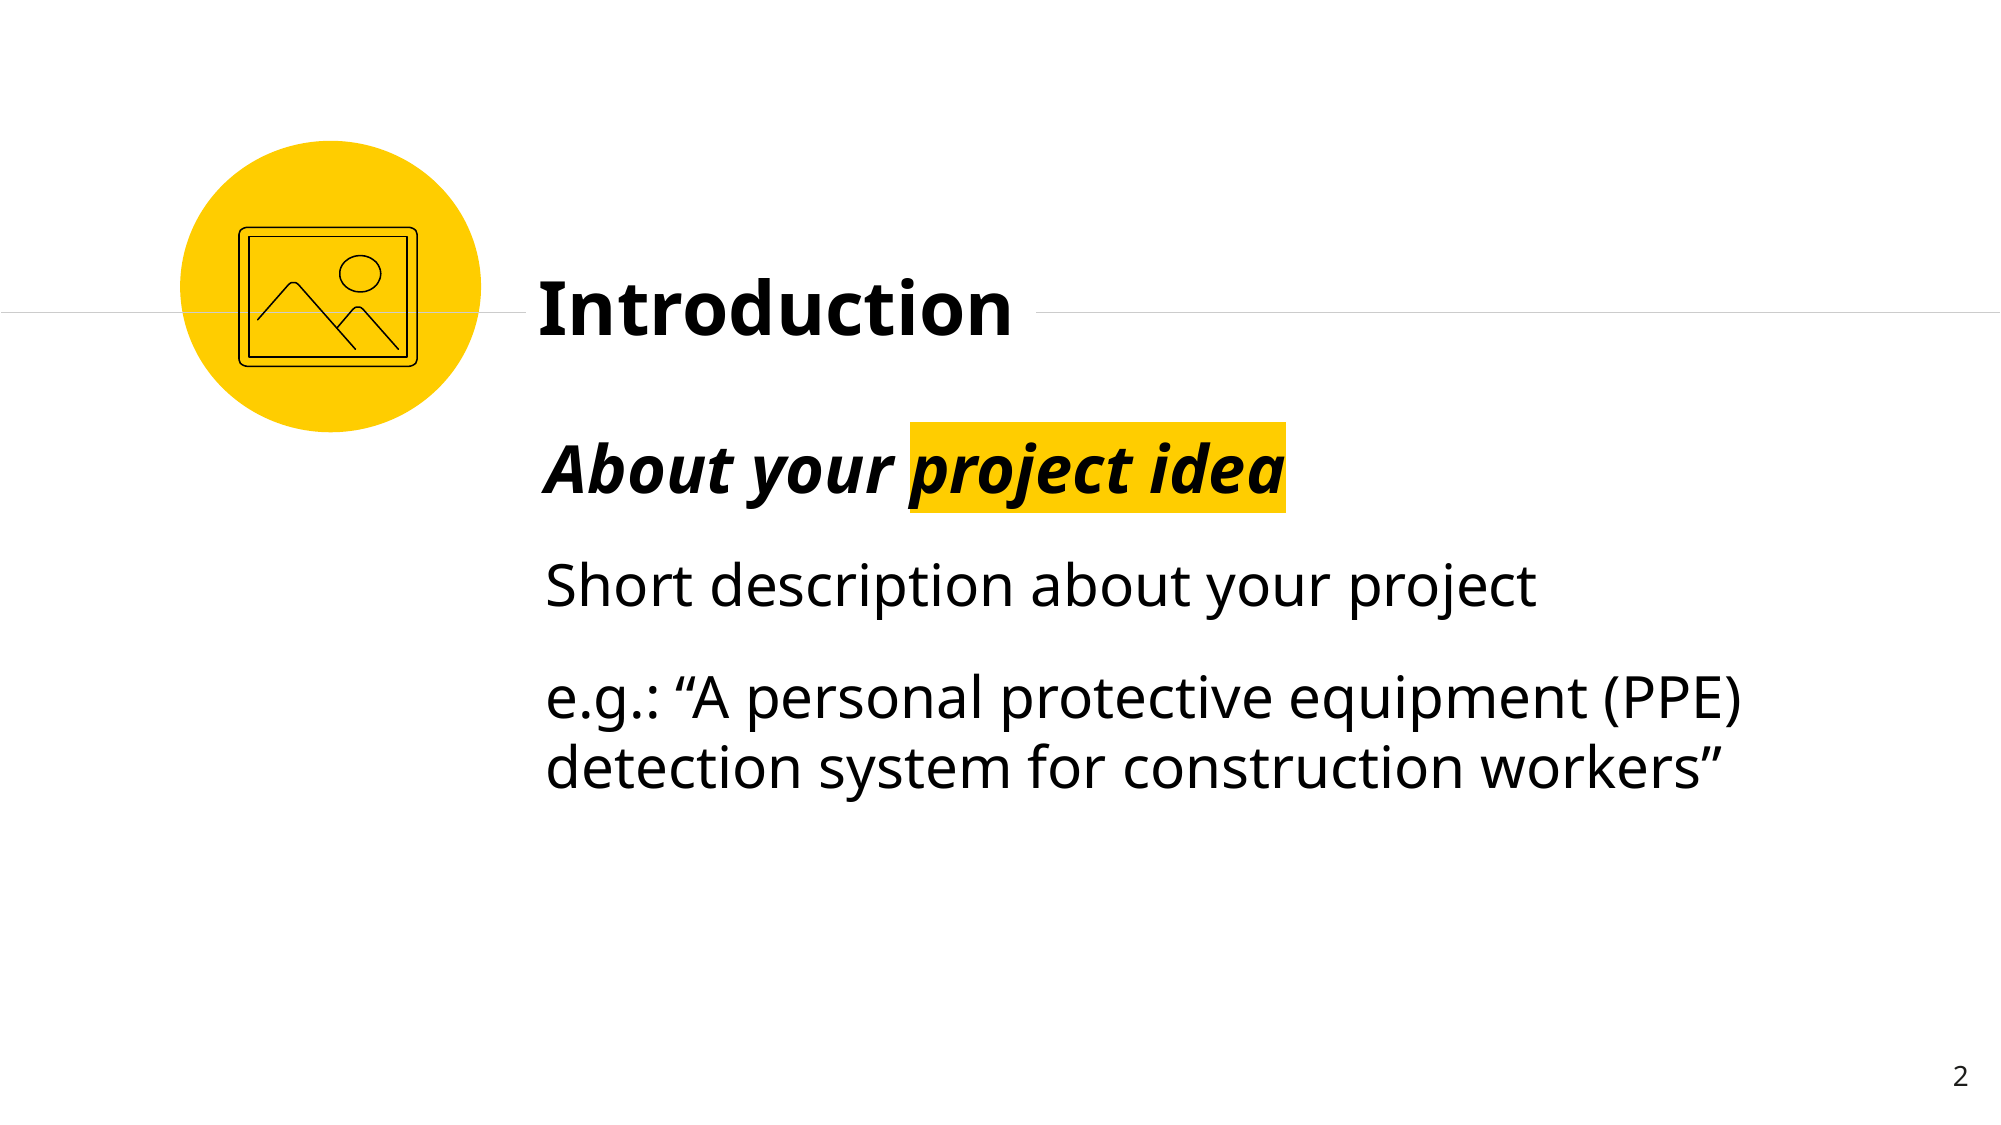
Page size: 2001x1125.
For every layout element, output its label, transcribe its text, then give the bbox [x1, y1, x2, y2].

subtitle About your project idea Short description about your project e.g.: “A personal protective equipment (PPE) detection system for construction workers” [525, 406, 1936, 947]
slide_number 2 [1868, 1038, 1989, 1125]
text_box [184, 321, 477, 433]
text_box [180, 140, 482, 311]
title Introduction [518, 178, 1593, 433]
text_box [238, 227, 418, 367]
